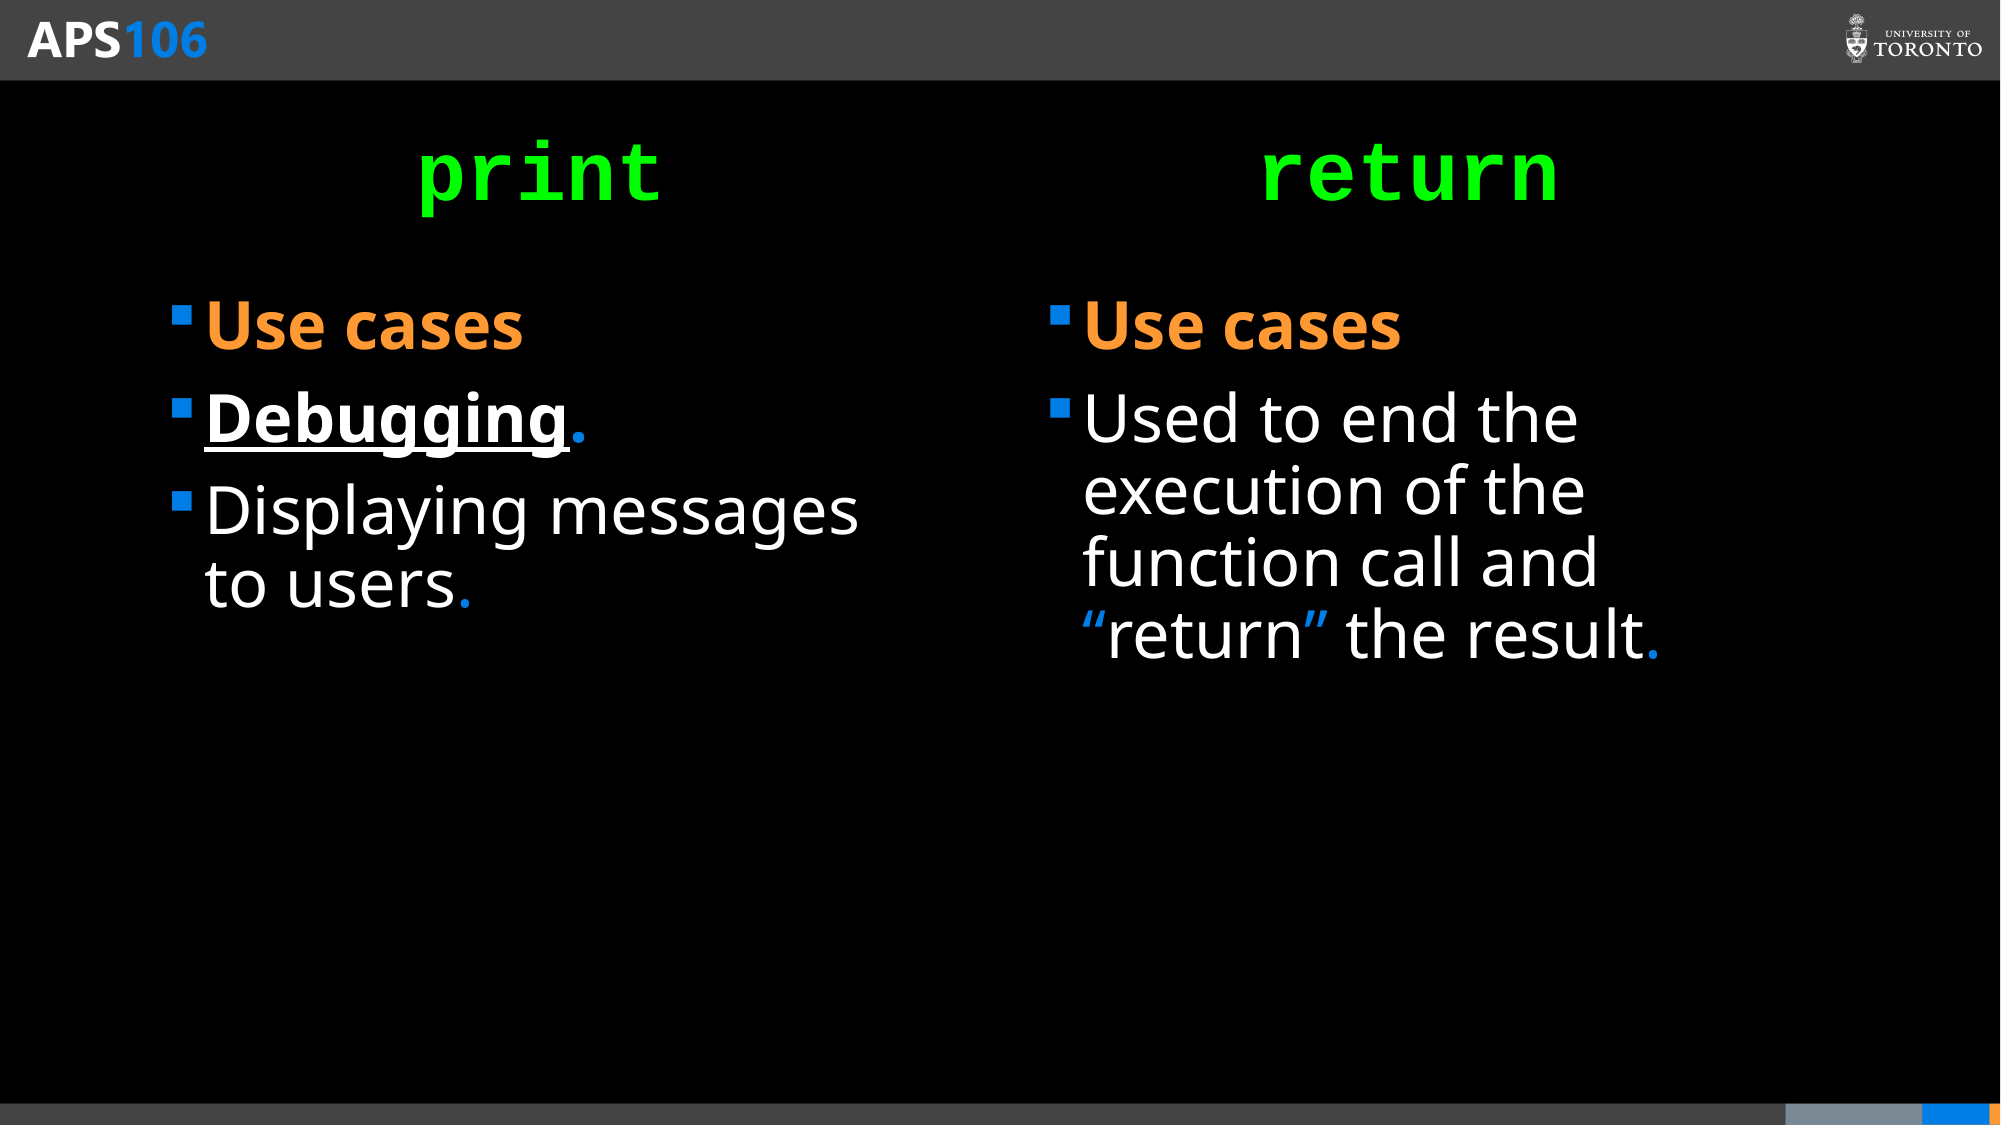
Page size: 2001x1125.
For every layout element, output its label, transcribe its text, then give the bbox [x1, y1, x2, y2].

list Use cases Debugging. Displaying messages to users. [151, 284, 933, 1078]
text_box return [1240, 119, 1600, 227]
picture [0, 0, 2001, 1125]
title print [401, 119, 682, 227]
text_box Use cases Used to end the execution of the function call and “return” the result. [1030, 284, 1811, 1078]
